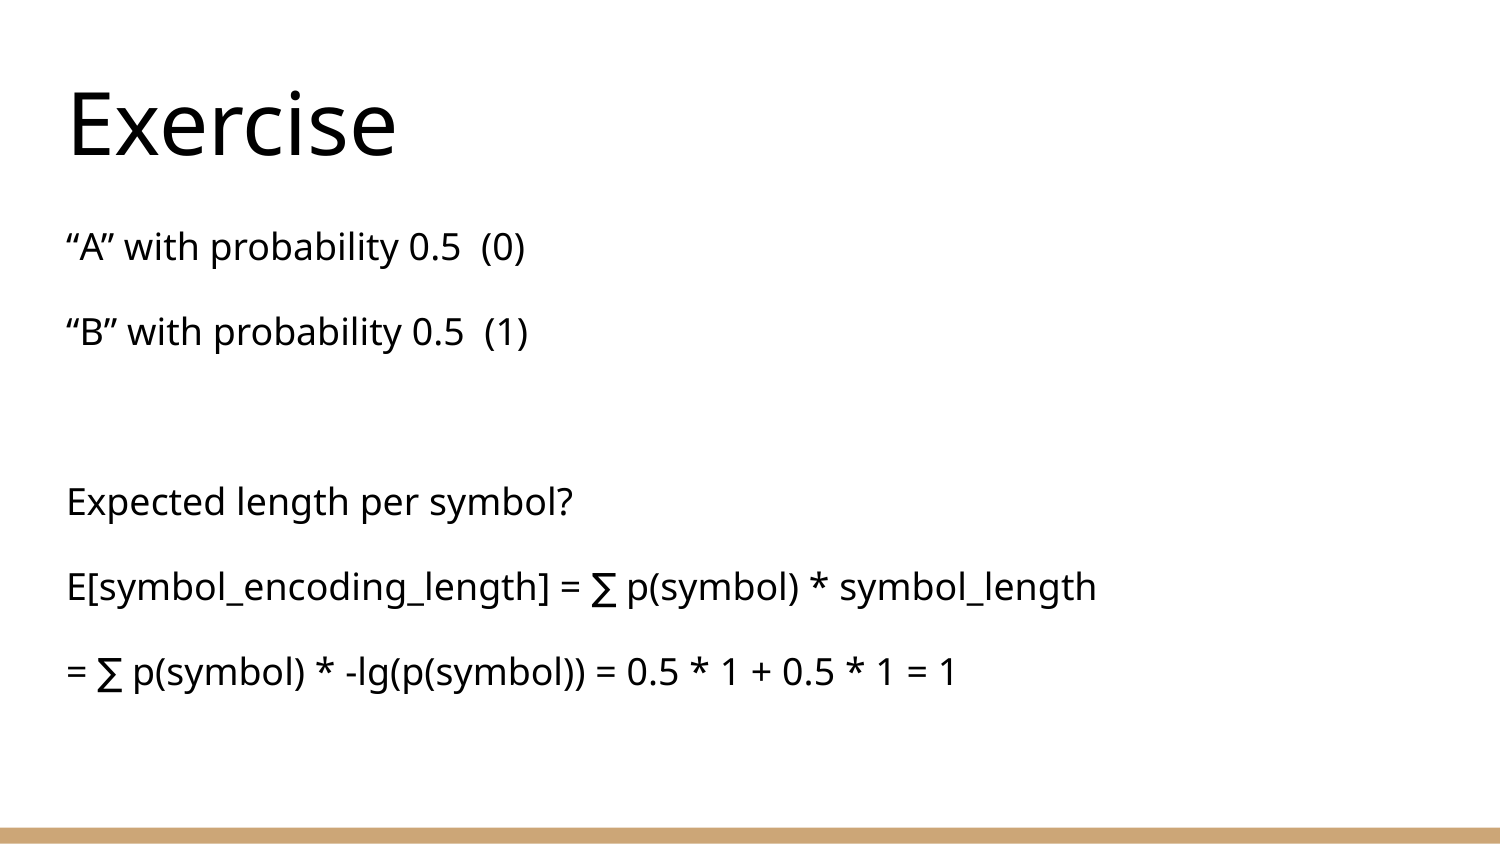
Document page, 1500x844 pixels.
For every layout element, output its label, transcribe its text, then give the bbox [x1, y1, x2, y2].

list “A” with probability 0.5 (0) “B” with probability 0.5 (1) Expected length per symbol? E[symbol_encoding_length] = ∑ p(symbol) * symbol_length = ∑ p(symbol) * -lg(p(symbol)) = 0.5 * 1 + 0.5 * 1 = 1 [51, 200, 1449, 752]
title Exercise [51, 51, 1449, 189]
